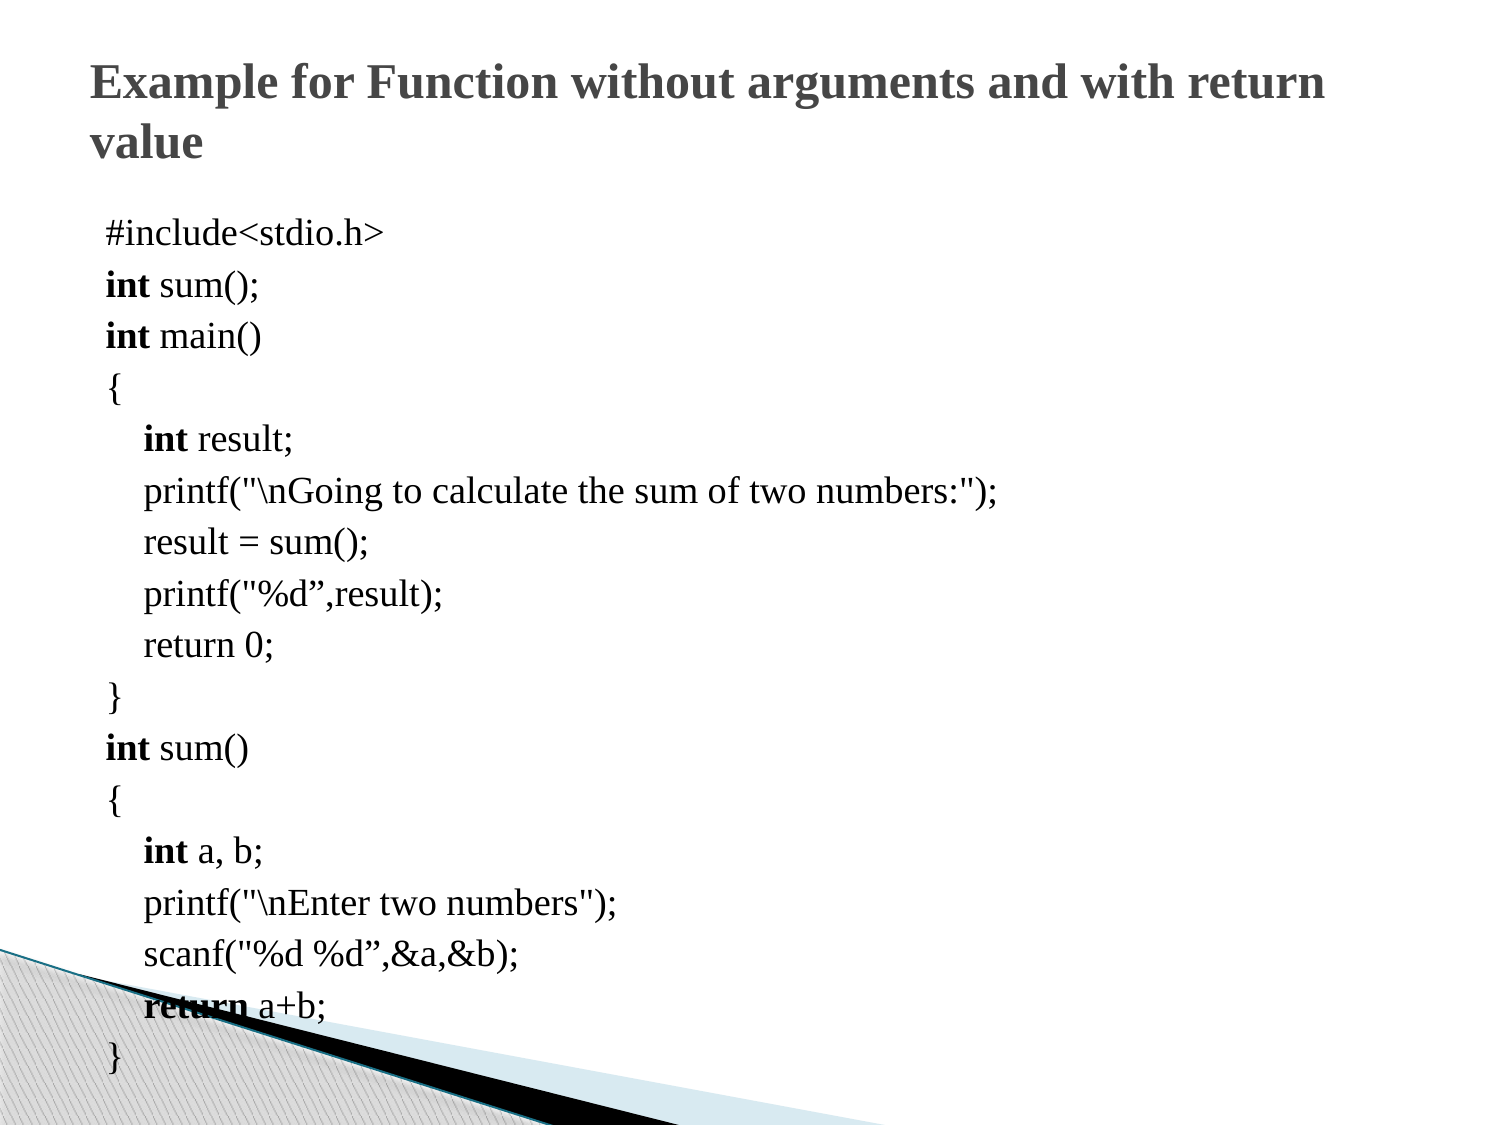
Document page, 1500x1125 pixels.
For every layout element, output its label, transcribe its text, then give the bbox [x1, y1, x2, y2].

title Example for Function without arguments and with return value [75, 45, 1425, 233]
list #include<stdio.h> int sum(); int main() { int result; printf("\nGoing to calculate the sum of two numbers:"); result = sum(); printf("%d”,result); return 0; } int sum() { int a, b; printf("\nEnter two numbers"); scanf("%d %d”,&a,&b); return a+b; } [75, 233, 1425, 1088]
